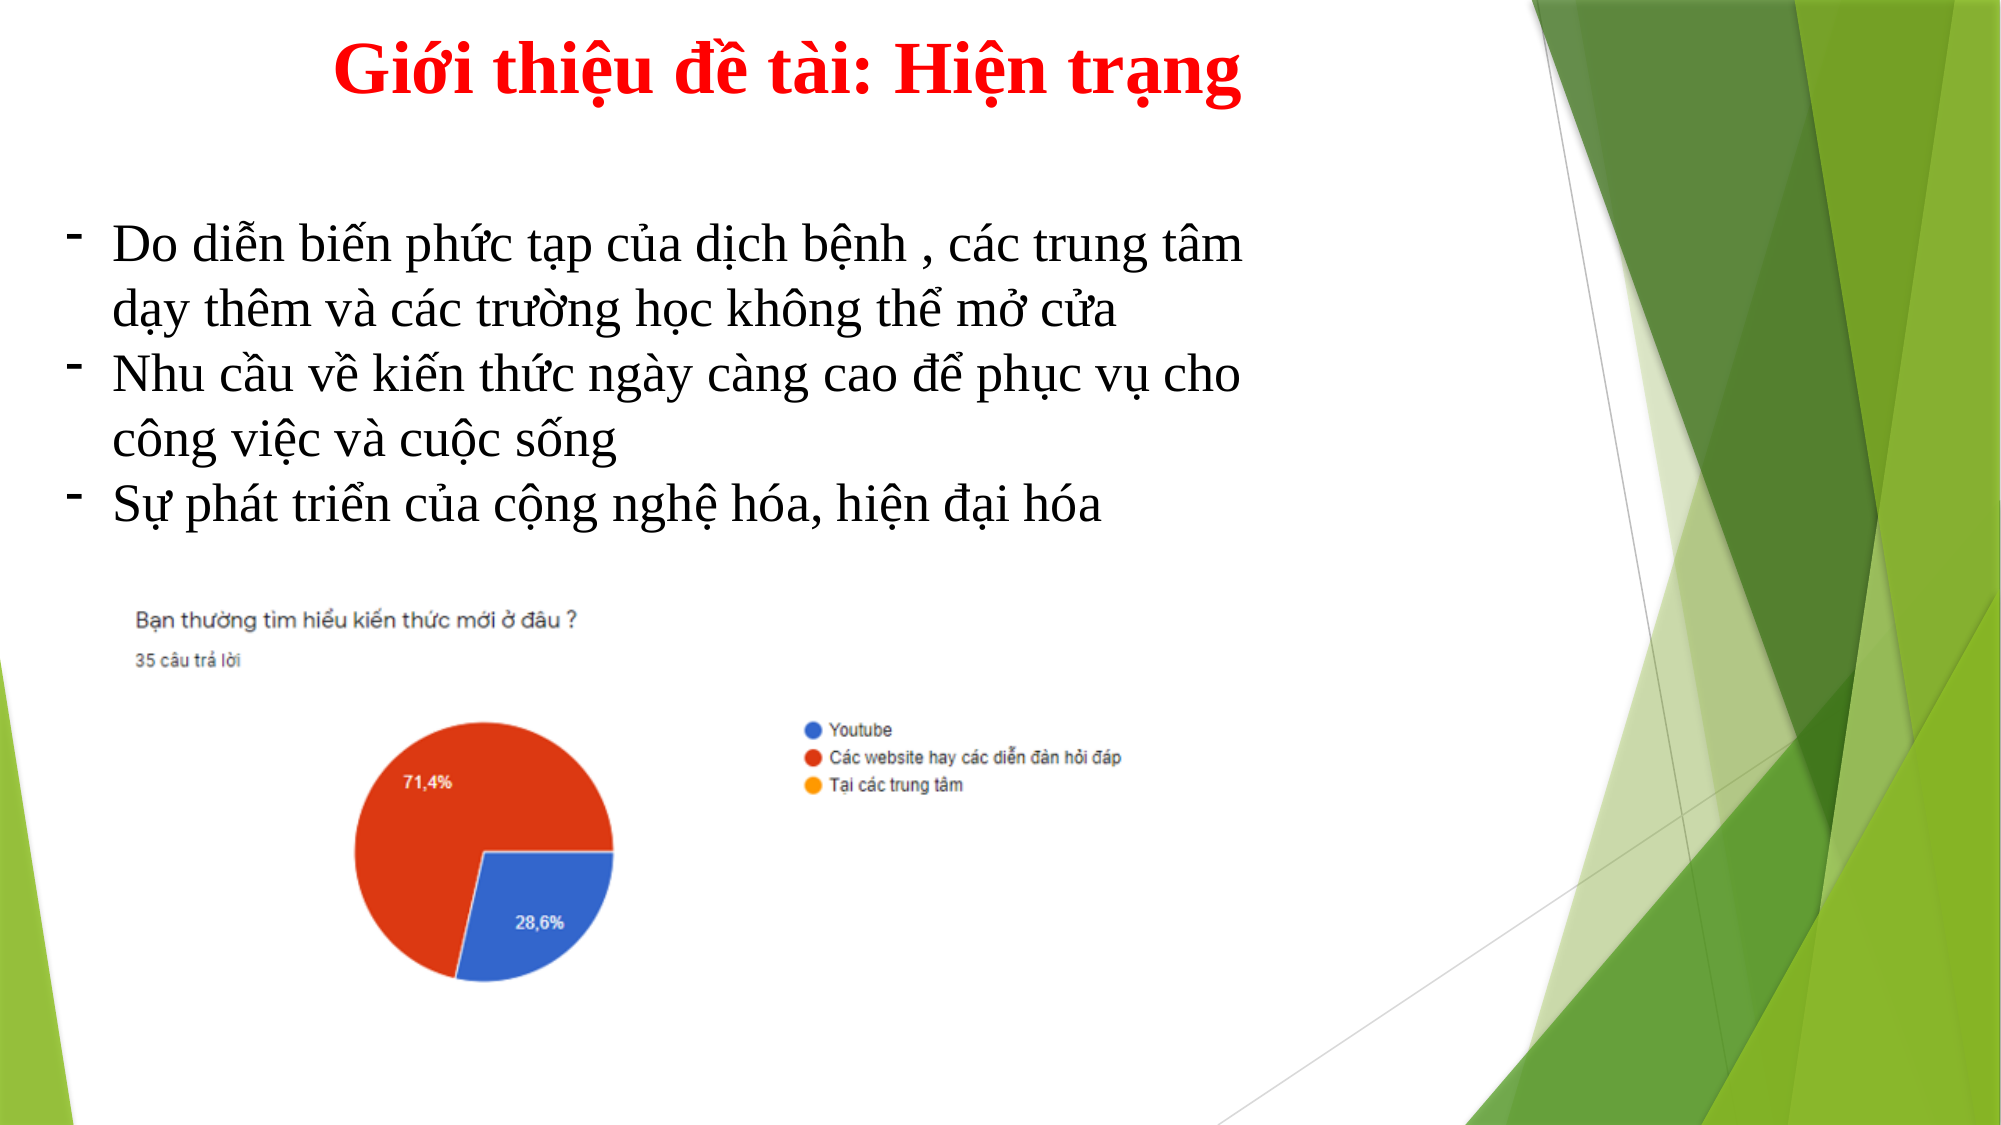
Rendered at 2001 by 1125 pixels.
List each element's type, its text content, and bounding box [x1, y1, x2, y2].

text_box Giới thiệu đề tài: Hiện trạng [318, 11, 1258, 116]
picture [134, 599, 1134, 1045]
text_box Do diễn biến phức tạp của dịch bệnh , các trung tâm dạy thêm và các trường học không thể mở cửa Nhu cầu về kiến thức ngày càng cao để phục vụ cho công việc và cuộc sống Sự phát triển của cộng nghệ hóa, hiện đại hóa [50, 199, 1297, 540]
